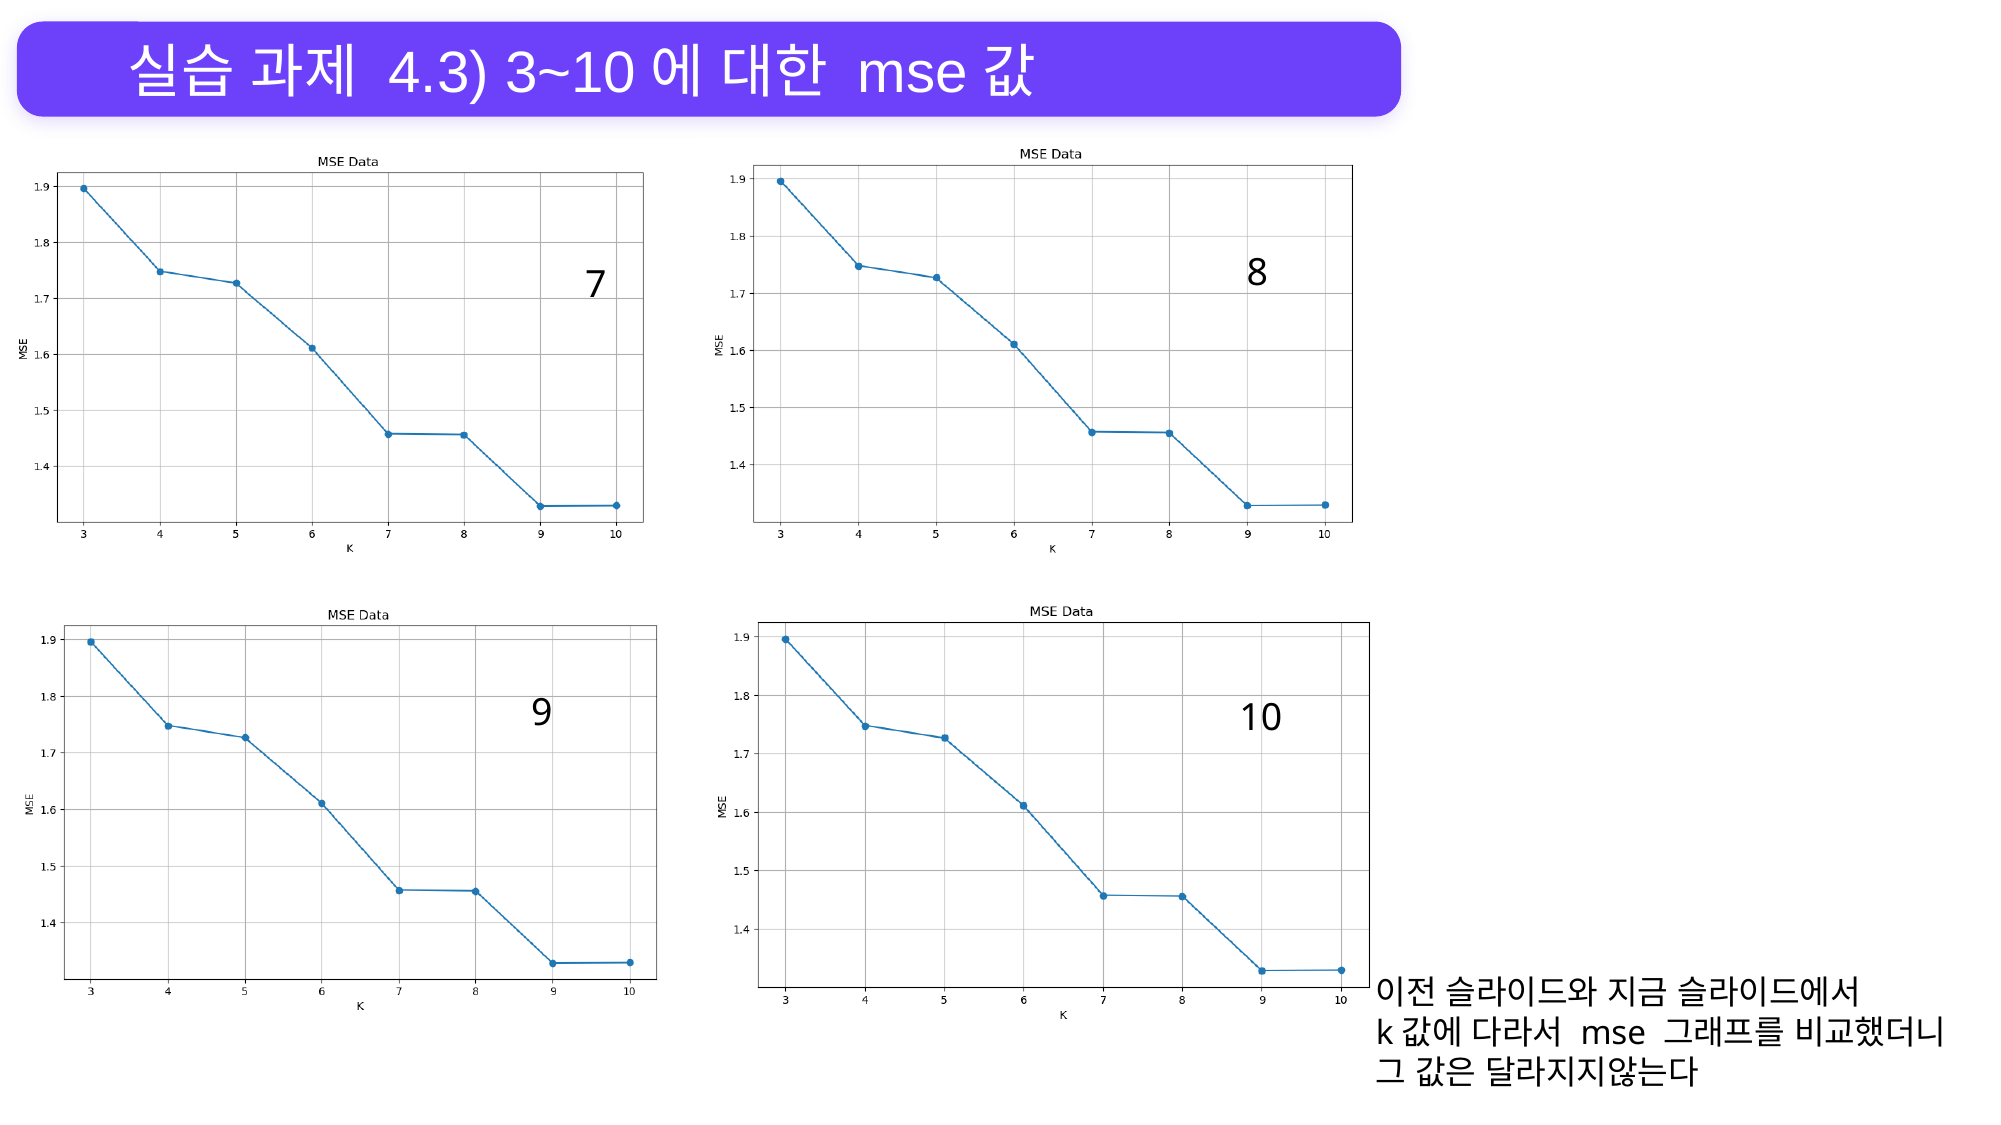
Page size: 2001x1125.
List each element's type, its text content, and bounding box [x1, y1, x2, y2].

picture [710, 588, 1385, 1031]
picture [699, 138, 1370, 563]
text_box 이전 슬라이드와 지금 슬라이드에서 k값에 다라서 mse 그래프를 비교했더니 그 값은 달라지지않는다 [1361, 964, 2000, 1099]
text_box 실습 과제 4.3) 3~10에 대한 mse값 [15, 20, 1403, 118]
picture [0, 141, 662, 563]
picture [16, 593, 686, 1017]
